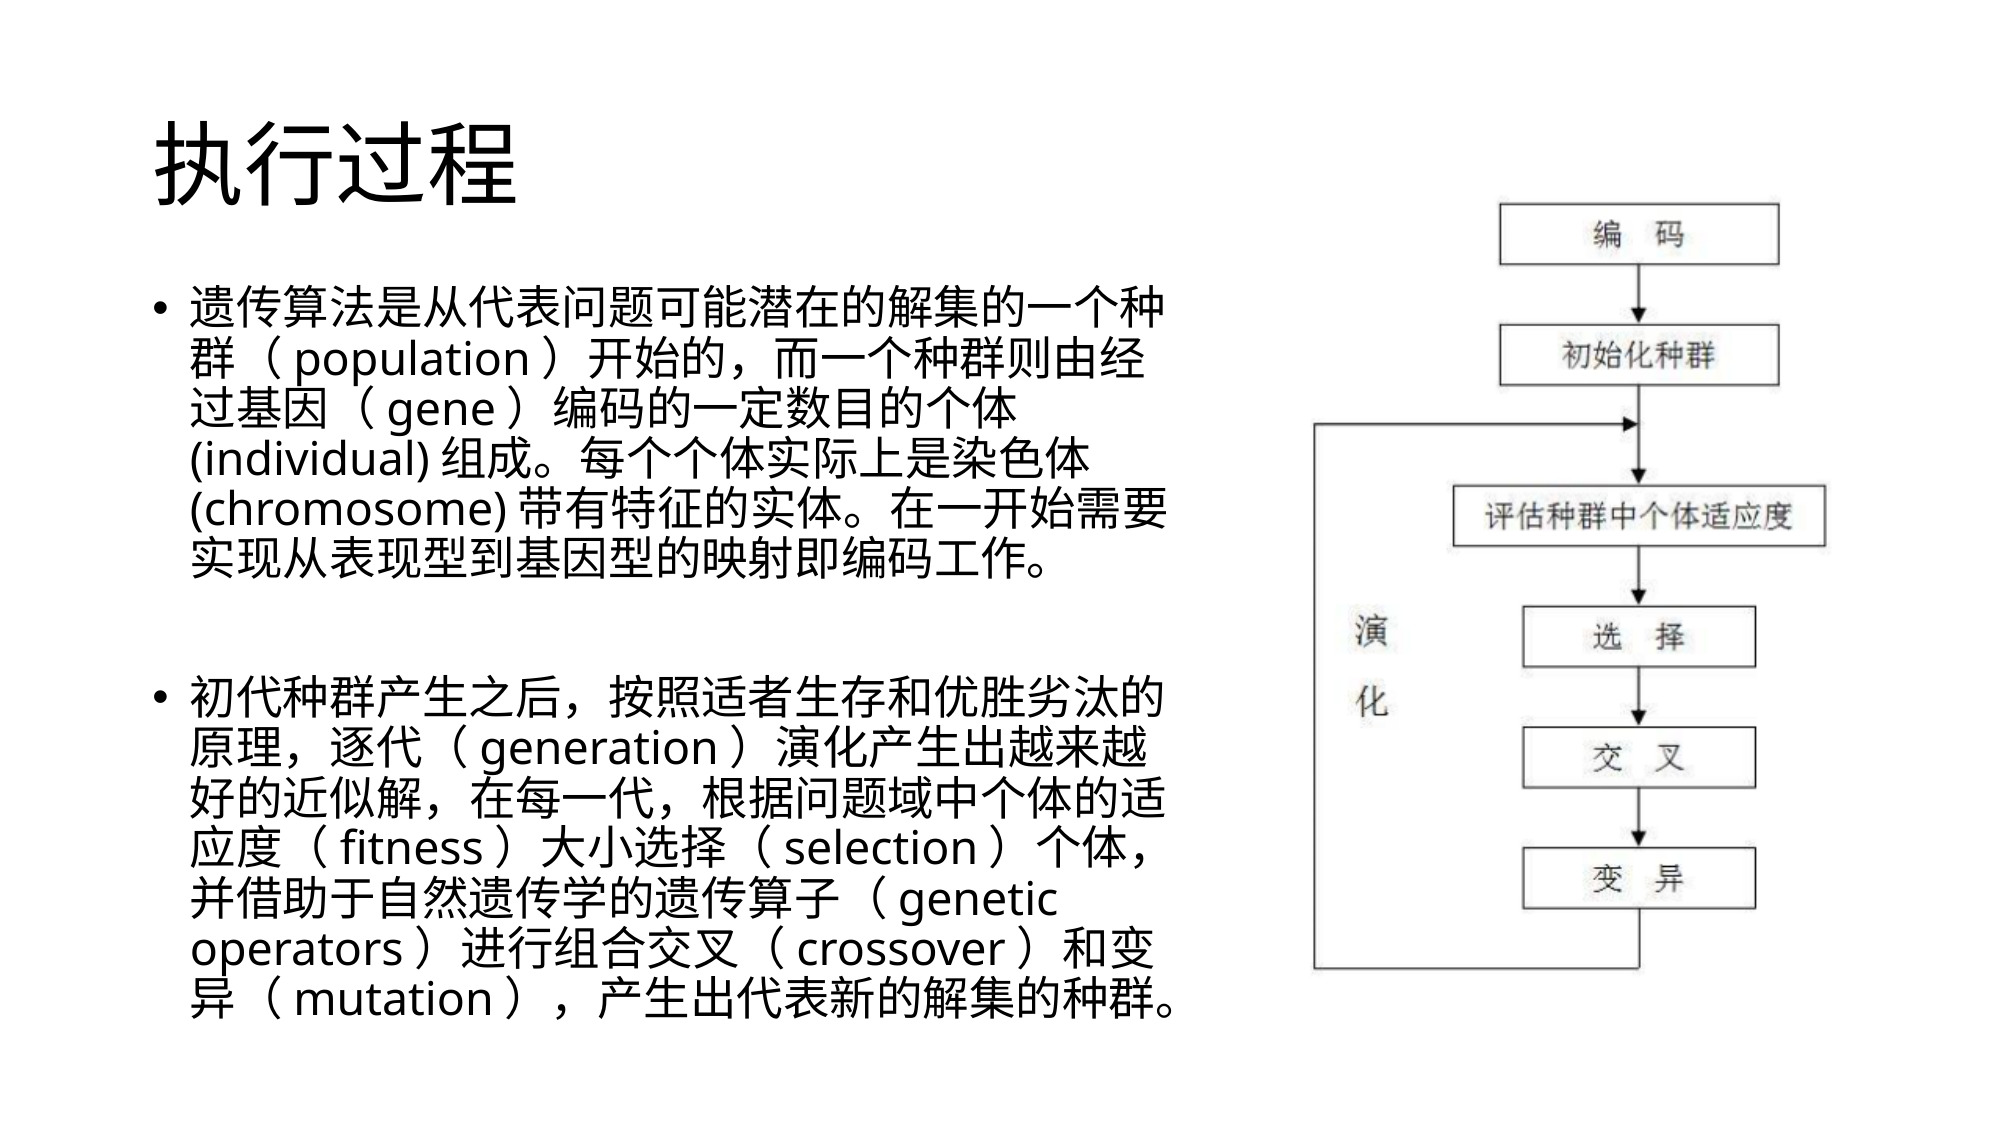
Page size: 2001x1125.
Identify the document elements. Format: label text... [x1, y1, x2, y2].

list 遗传算法是从代表问题可能潜在的解集的一个种群（population）开始的，而一个种群则由经过基因（gene）编码的一定数目的个体(individual)组成。每个个体实际上是染色体(chromosome)带有特征的实体。在一开始需要实现从表现型到基因型的映射即编码工作。 初代种群产生之后，按照适者生存和优胜劣汰的原理，逐代（generation）演化产生出越来越好的近似解，在每一代，根据问题域中个体的适应度（fitness）大小选择（selection）个体，并借助于自然遗传学的遗传算子（genetic operators）进行组合交叉（crossover）和变异（mutation），产生出代表新的解集的种群。 [137, 277, 1194, 1042]
picture [1259, 168, 1863, 999]
title 执行过程 [137, 59, 1863, 278]
